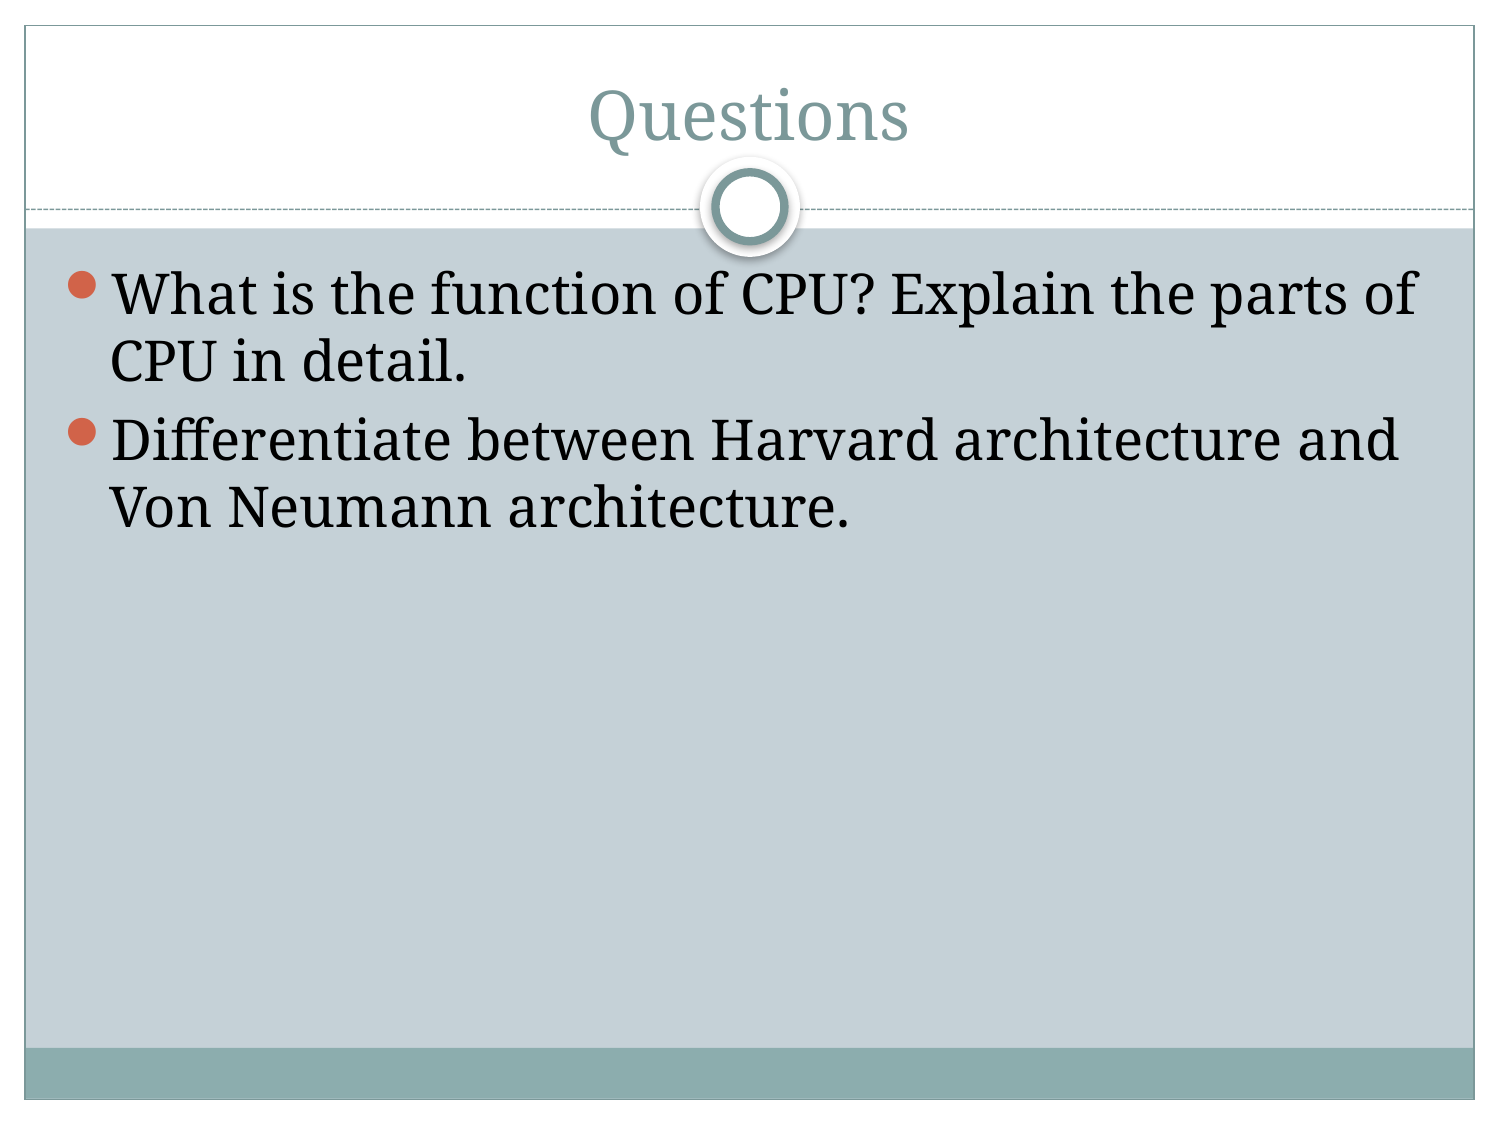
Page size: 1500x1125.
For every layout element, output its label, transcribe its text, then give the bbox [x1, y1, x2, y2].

list What is the function of CPU? Explain the parts of CPU in detail. Differentiate between Harvard architecture and Von Neumann architecture. [49, 250, 1445, 1001]
title Questions [49, 37, 1450, 162]
